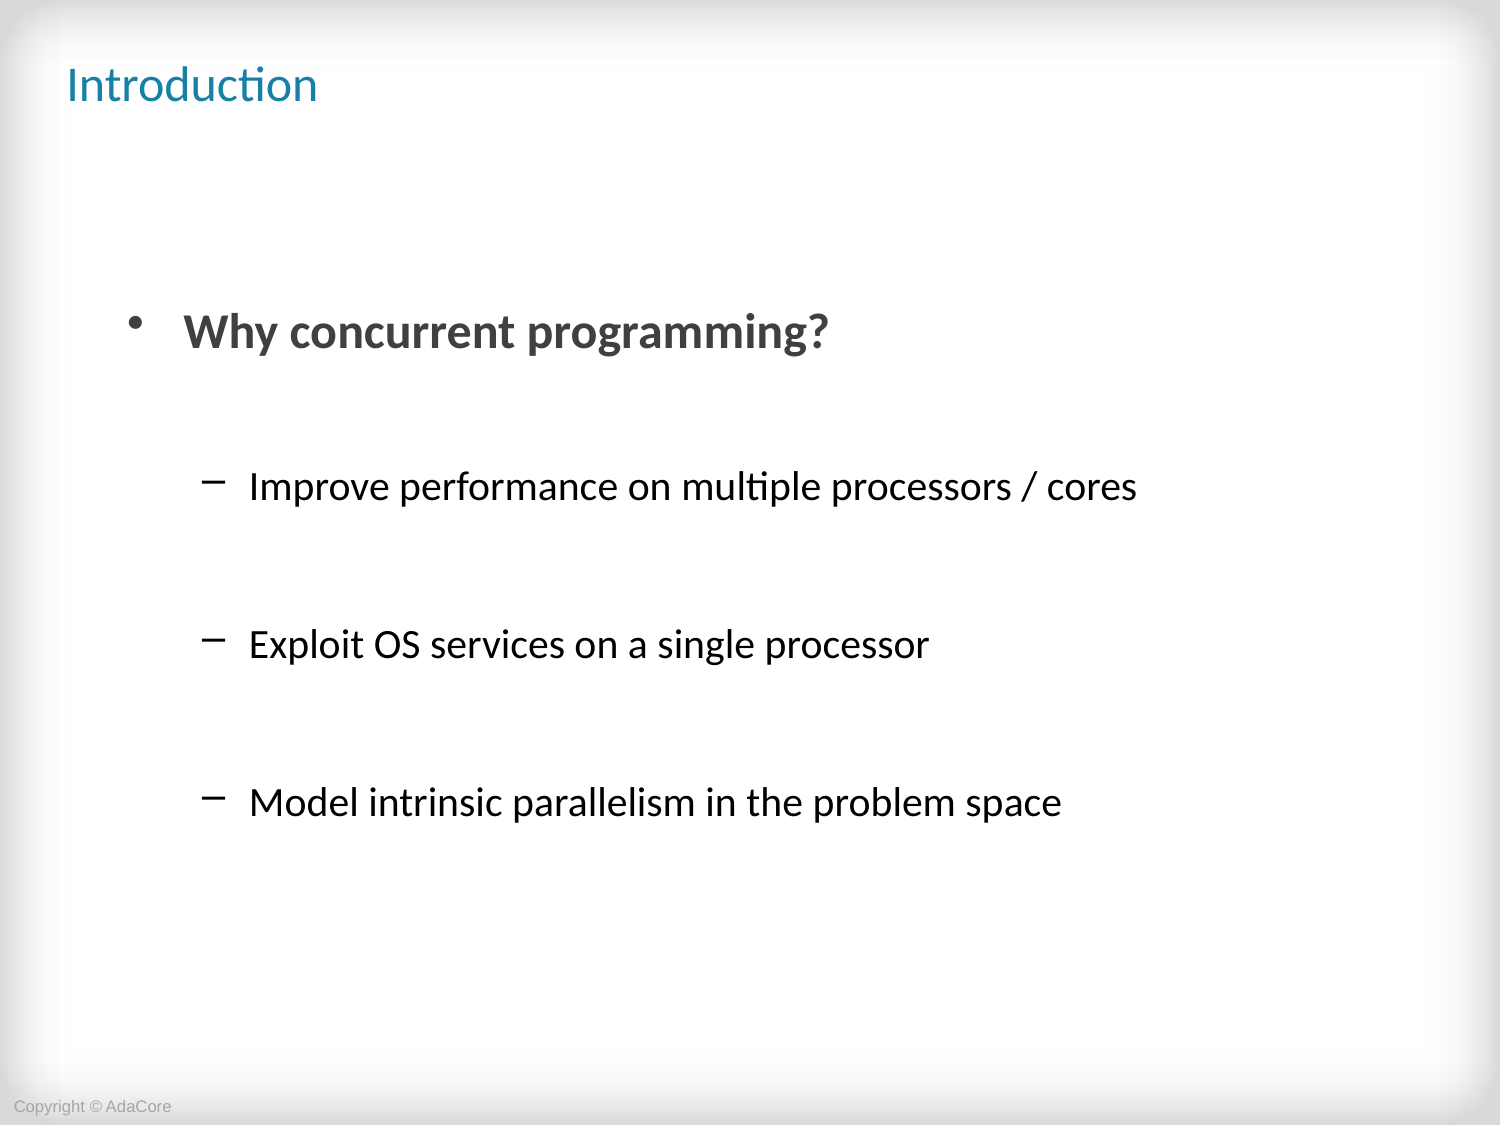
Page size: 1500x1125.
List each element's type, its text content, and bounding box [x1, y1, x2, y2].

picture [0, 0, 1500, 1125]
title Introduction [51, 37, 1365, 126]
list Why concurrent programming? Improve performance on multiple processors / cores Exploit OS services on a single processor Model intrinsic parallelism in the problem space [112, 278, 1400, 889]
